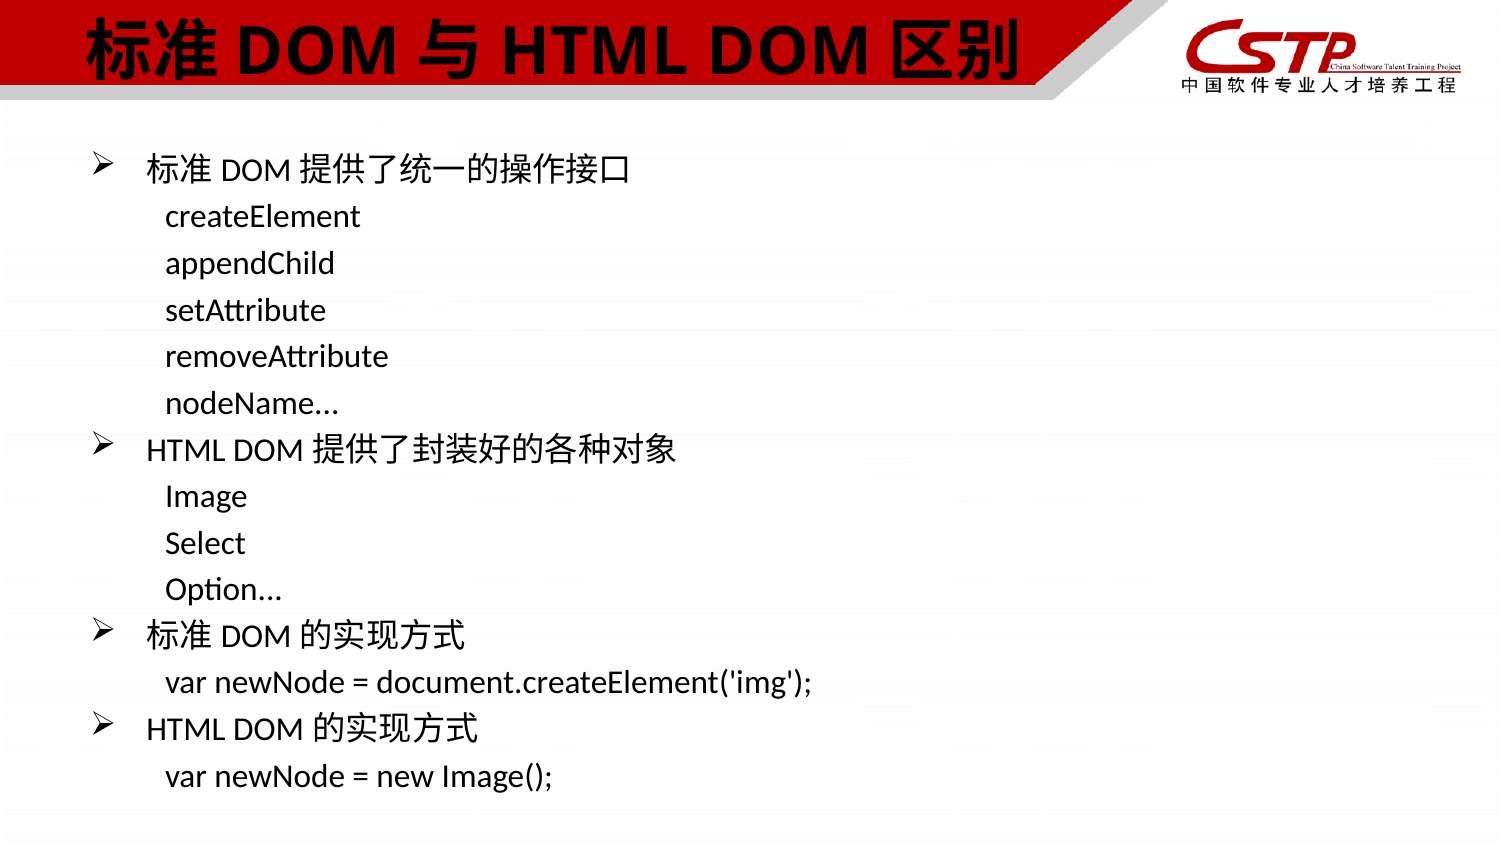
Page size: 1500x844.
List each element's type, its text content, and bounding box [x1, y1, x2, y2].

list 标准DOM提供了统一的操作接口 createElement appendChild setAttribute removeAttribute nodeName... HTML DOM提供了封装好的各种对象 Image Select Option... 标准DOM的实现方式 var newNode = document.createElement('img'); HTML DOM的实现方式 var newNode = new Image(); [75, 140, 1425, 821]
title 标准DOM与HTML DOM区别 [70, 11, 1421, 84]
picture [0, 0, 1500, 844]
